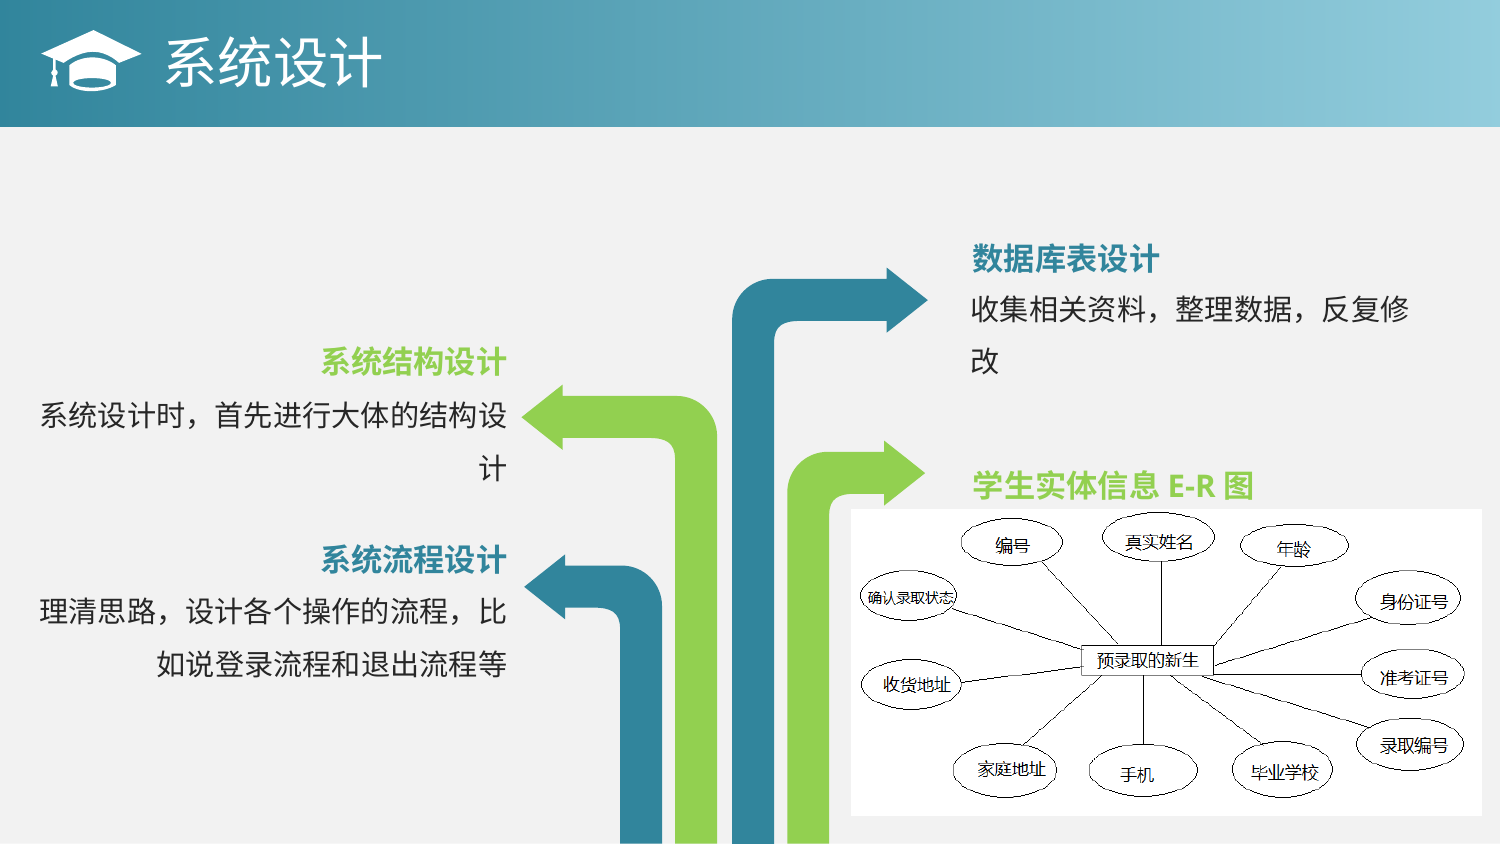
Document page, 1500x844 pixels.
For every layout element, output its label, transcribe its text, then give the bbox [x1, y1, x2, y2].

text_box [69, 57, 116, 92]
text_box 收集相关资料，整理数据，反复修改 [959, 268, 1447, 385]
text_box [732, 267, 928, 844]
text_box 理清思路，设计各个操作的流程，比如说登录流程和退出流程等 [17, 570, 519, 687]
text_box [787, 440, 926, 844]
text_box 系统设计 [147, 20, 780, 102]
picture [851, 509, 1483, 816]
text_box 系统流程设计 [272, 534, 519, 570]
text_box [41, 30, 142, 87]
text_box [521, 384, 718, 844]
text_box [0, 0, 1500, 129]
text_box 系统结构设计 [272, 336, 519, 374]
text_box 学生实体信息E-R图 [961, 460, 1278, 508]
text_box 系统设计时，首先进行大体的结构设计 [17, 374, 519, 491]
text_box 数据库表设计 [961, 233, 1208, 268]
text_box [524, 554, 663, 844]
